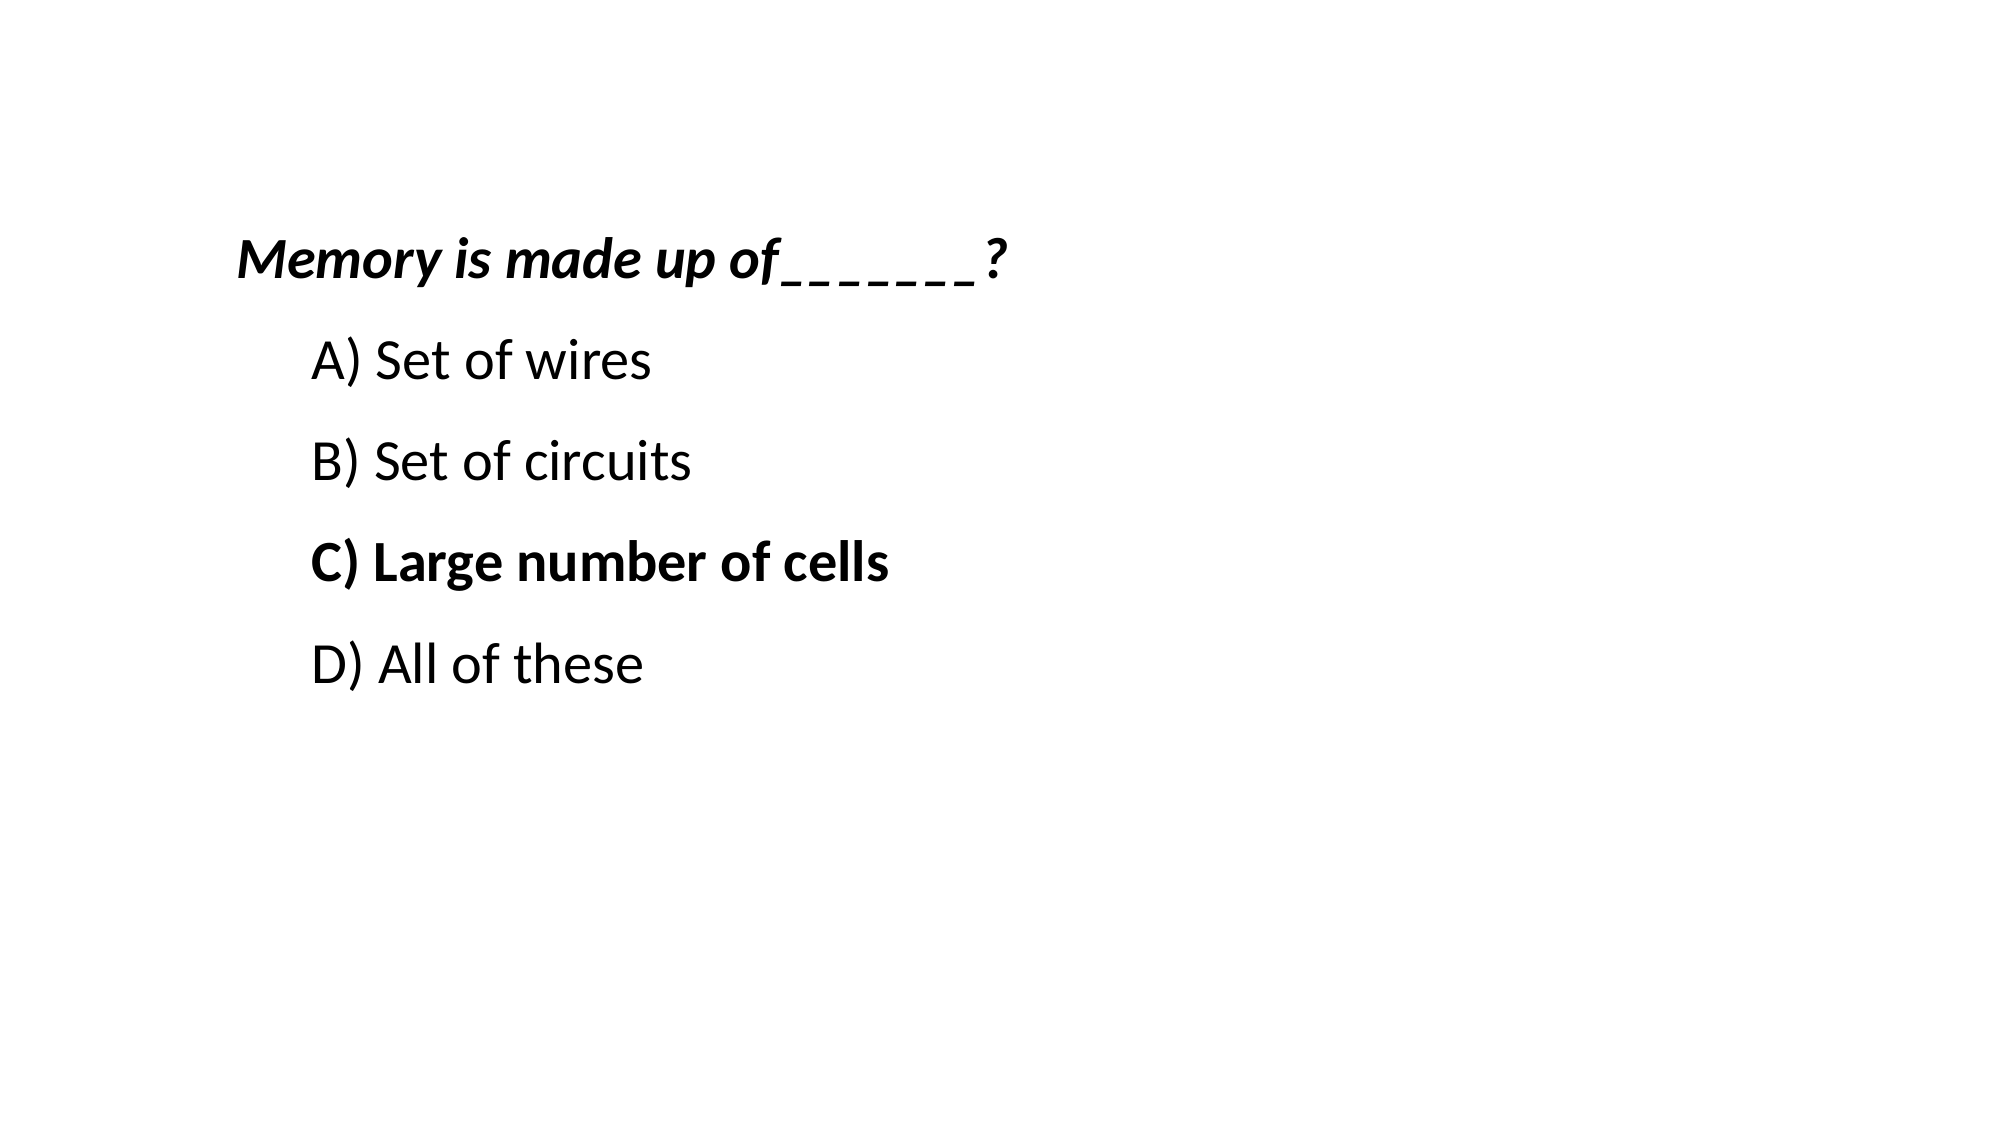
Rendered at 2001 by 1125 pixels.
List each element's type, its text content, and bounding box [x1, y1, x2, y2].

text_box Memory is made up of_______? A) Set of wires B) Set of circuits C) Large number of cells D) All of these [221, 201, 1674, 703]
